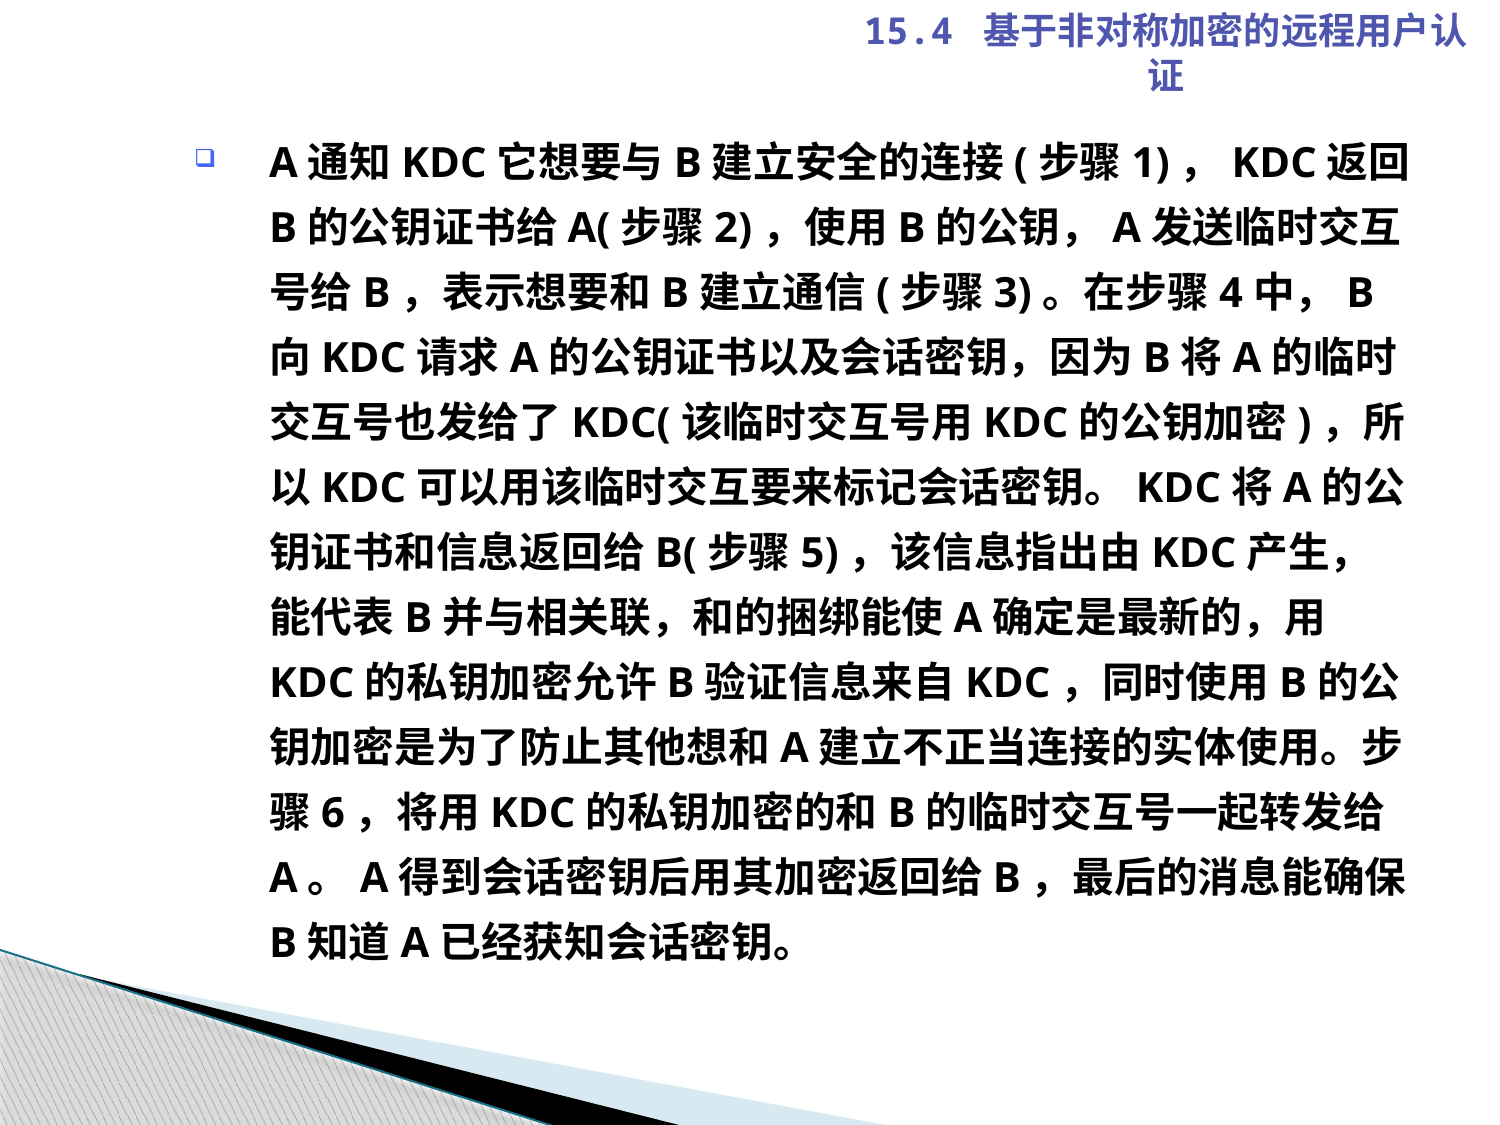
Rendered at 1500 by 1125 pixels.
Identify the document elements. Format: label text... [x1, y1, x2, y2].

text_box 15.4 基于非对称加密的远程用户认证 [832, 0, 1499, 104]
